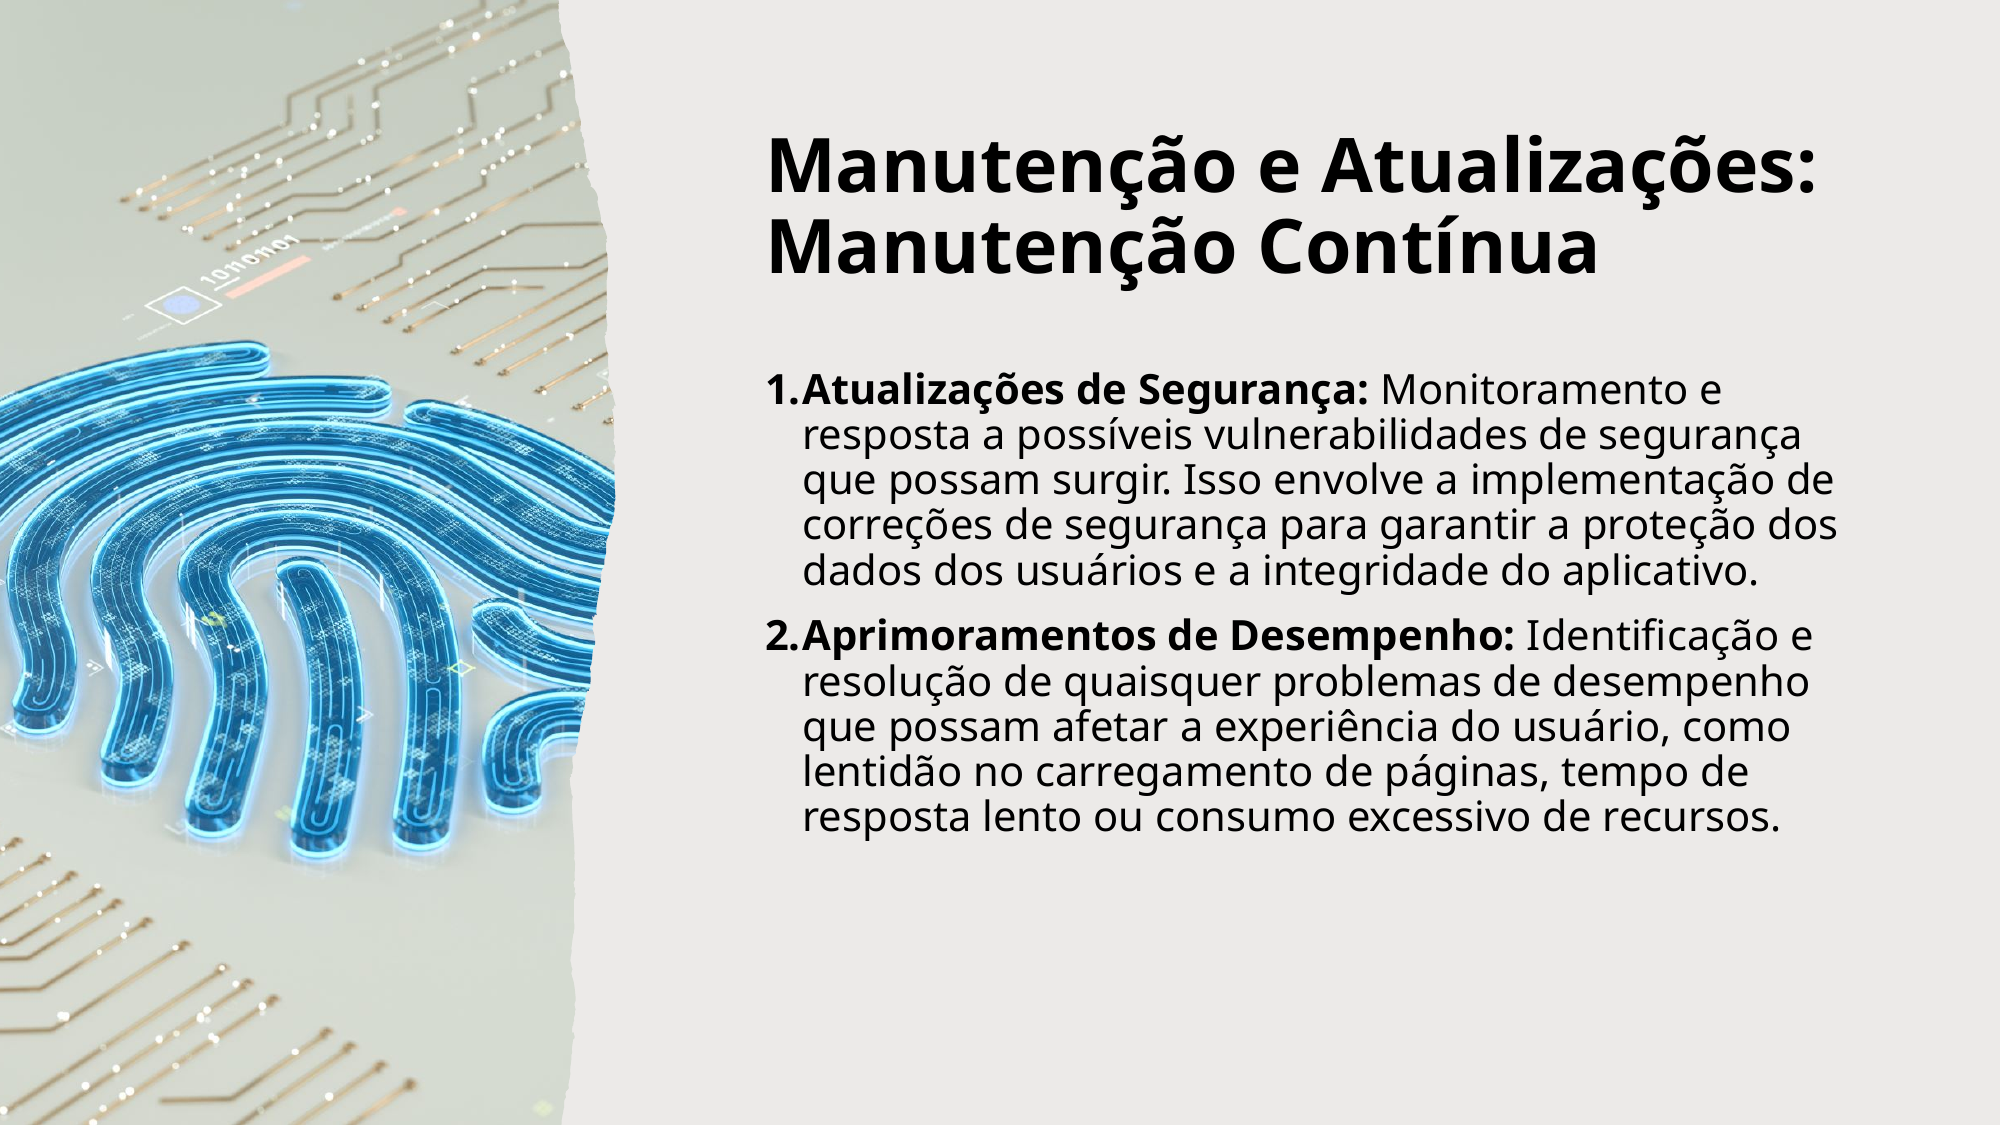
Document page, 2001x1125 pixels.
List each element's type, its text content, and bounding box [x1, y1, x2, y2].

text_box [616, 0, 2000, 1125]
picture [0, 0, 616, 1125]
title Manutenção e Atualizações: Manutenção Contínua [750, 98, 1863, 319]
list Atualizações de Segurança: Monitoramento e resposta a possíveis vulnerabilidades de segurança que possam surgir. Isso envolve a implementação de correções de segurança para garantir a proteção dos dados dos usuários e a integridade do aplicativo. Aprimoramentos de Desempenho: Identificação e resolução de quaisquer problemas de desempenho que possam afetar a experiência do usuário, como lentidão no carregamento de páginas, tempo de resposta lento ou consumo excessivo de recursos. [750, 361, 1863, 1002]
